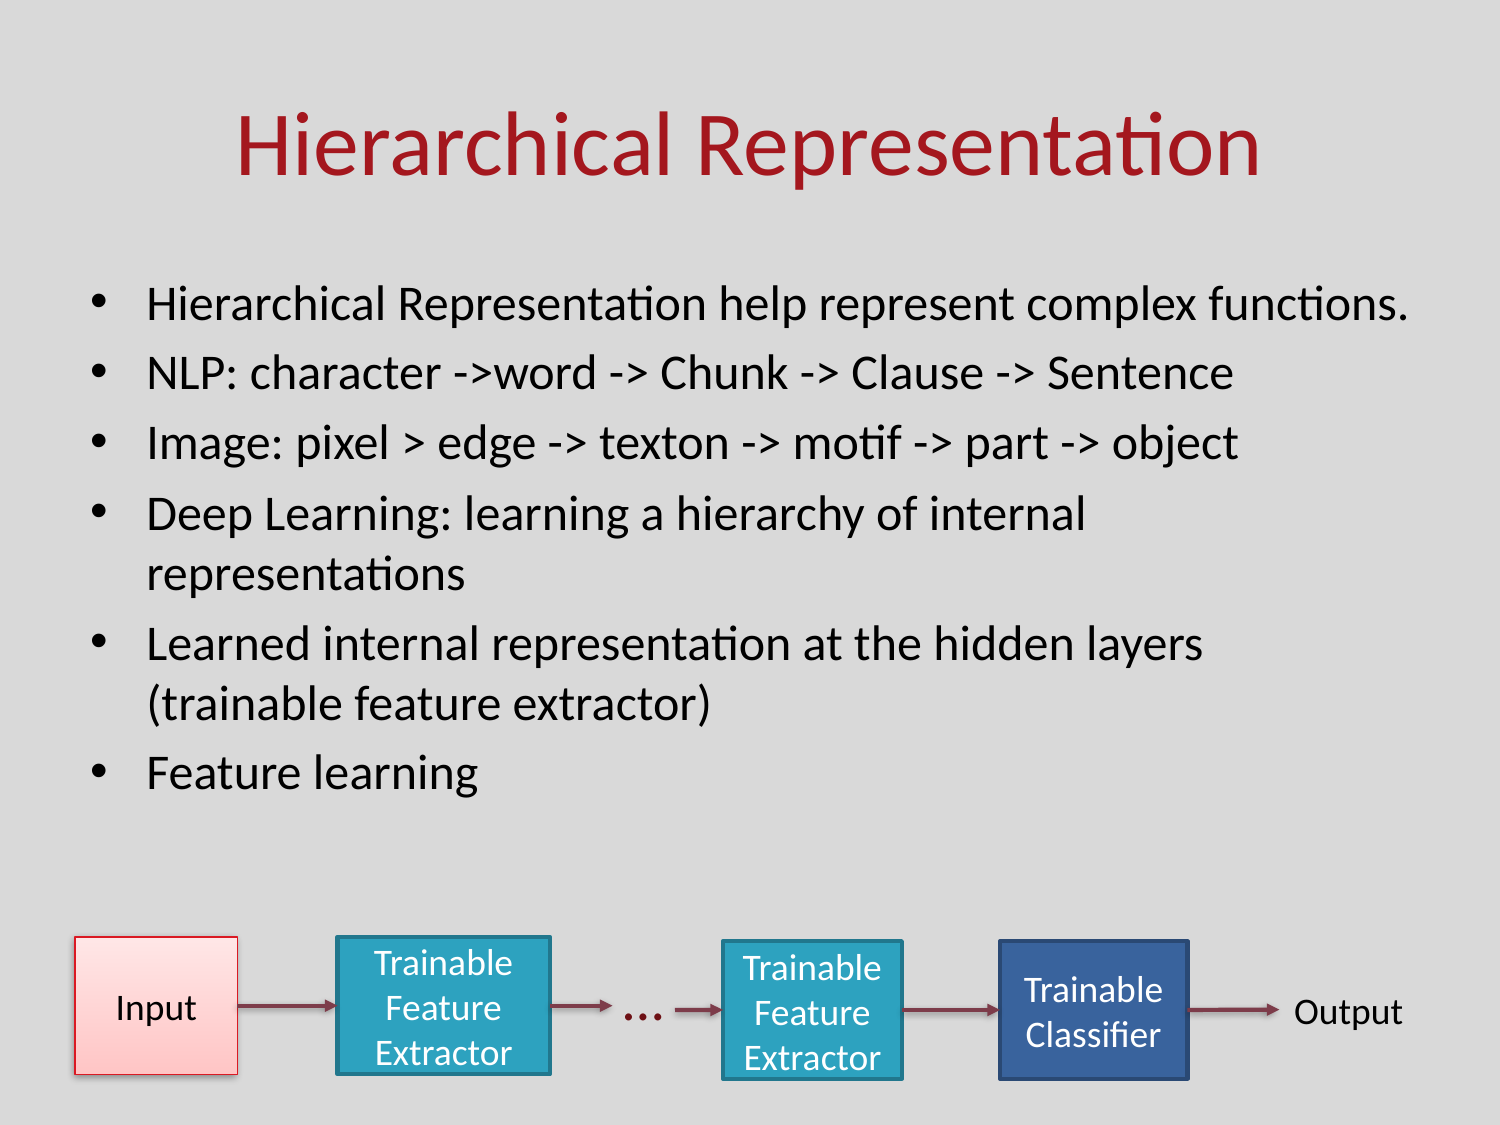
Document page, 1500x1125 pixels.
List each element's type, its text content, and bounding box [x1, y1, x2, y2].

list Hierarchical Representation help represent complex functions. NLP: character ->word -> Chunk -> Clause -> Sentence Image: pixel > edge -> texton -> motif -> part -> object Deep Learning: learning a hierarchy of internal representations Learned internal representation at the hidden layers (trainable feature extractor) Feature learning [75, 262, 1425, 863]
text_box … [608, 954, 679, 1040]
text_box Trainable Feature Extractor [335, 935, 552, 1076]
title Hierarchical Representation [75, 45, 1425, 233]
text_box Trainable Feature Extractor [721, 939, 904, 1081]
text_box Trainable Classifier [998, 939, 1190, 1081]
text_box Input [74, 936, 238, 1075]
text_box Output [1279, 979, 1419, 1040]
